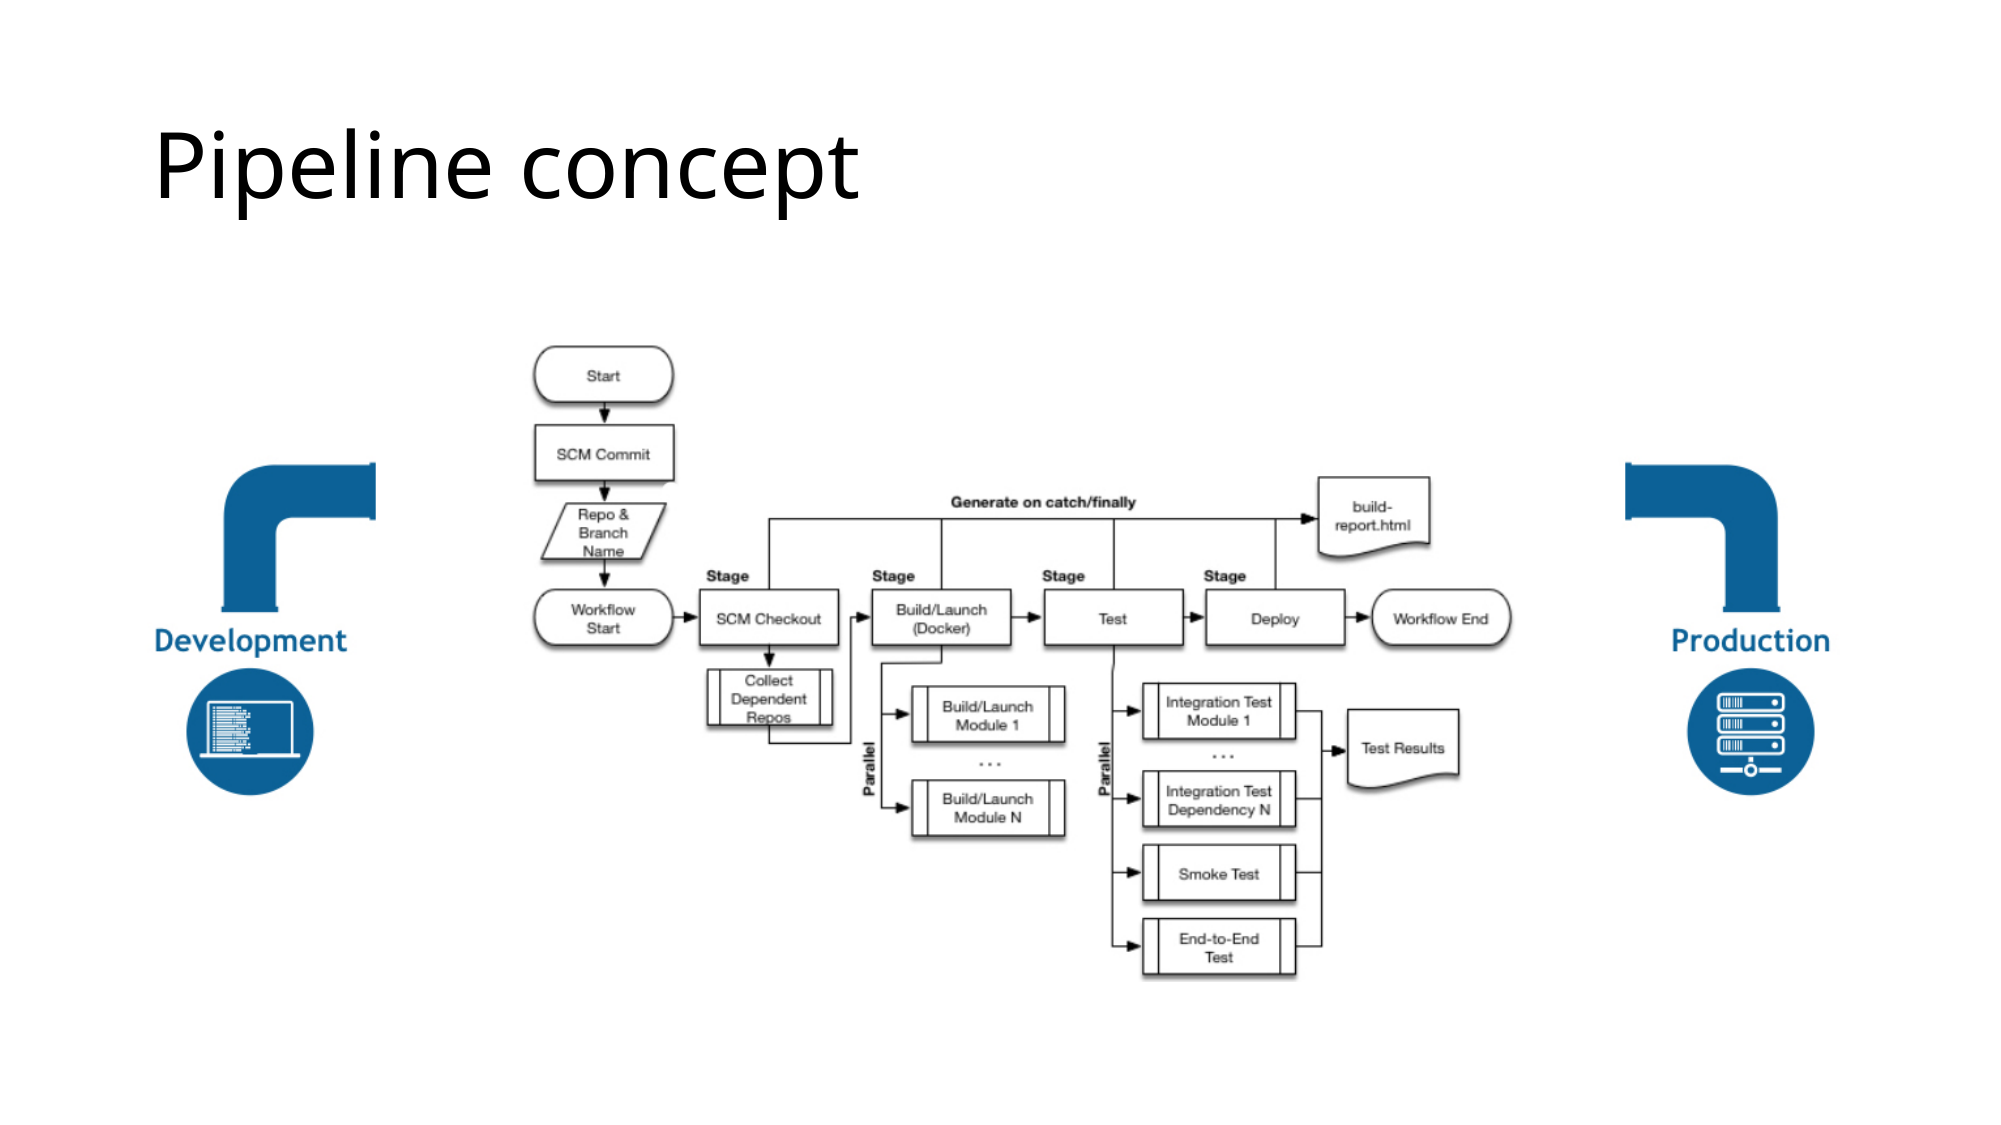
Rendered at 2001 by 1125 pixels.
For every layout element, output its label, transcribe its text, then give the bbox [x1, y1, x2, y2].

title Pipeline concept [137, 59, 1863, 278]
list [137, 330, 1863, 982]
